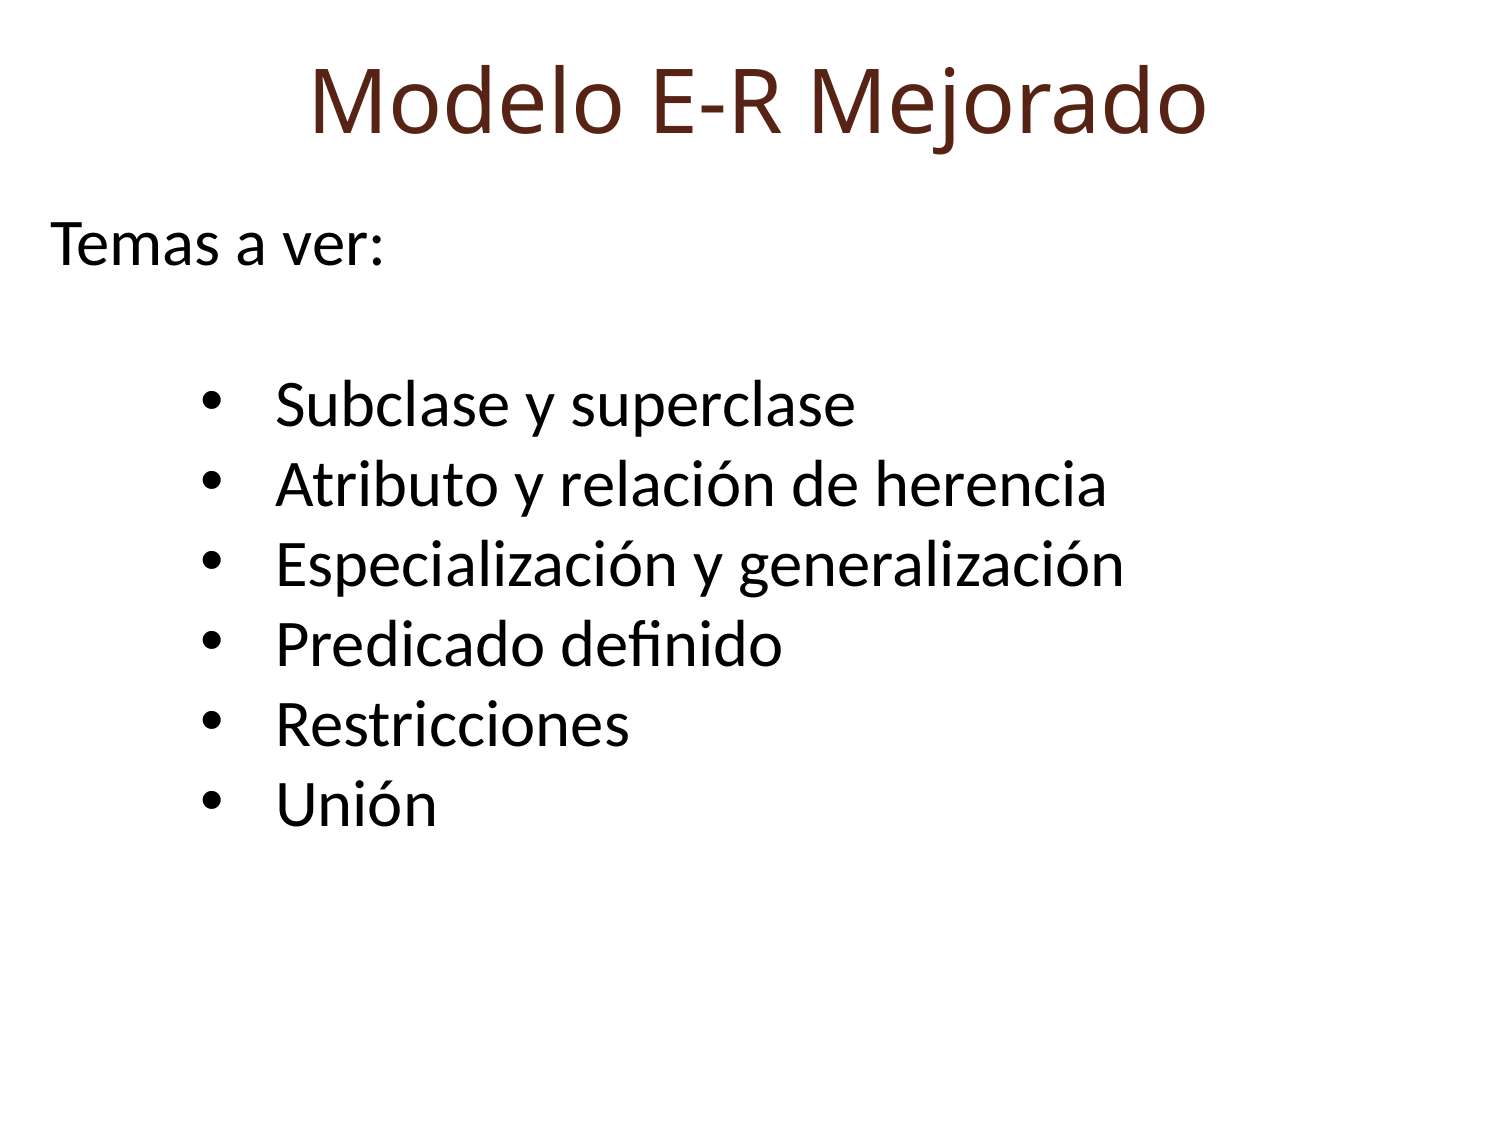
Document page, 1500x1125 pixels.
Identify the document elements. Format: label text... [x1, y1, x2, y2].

text_box Modelo E-R Mejorado [52, 4, 1466, 191]
text_box Temas a ver: Subclase y superclase Atributo y relación de herencia Especialización y generalización Predicado definido Restricciones Unión [35, 191, 1466, 1086]
